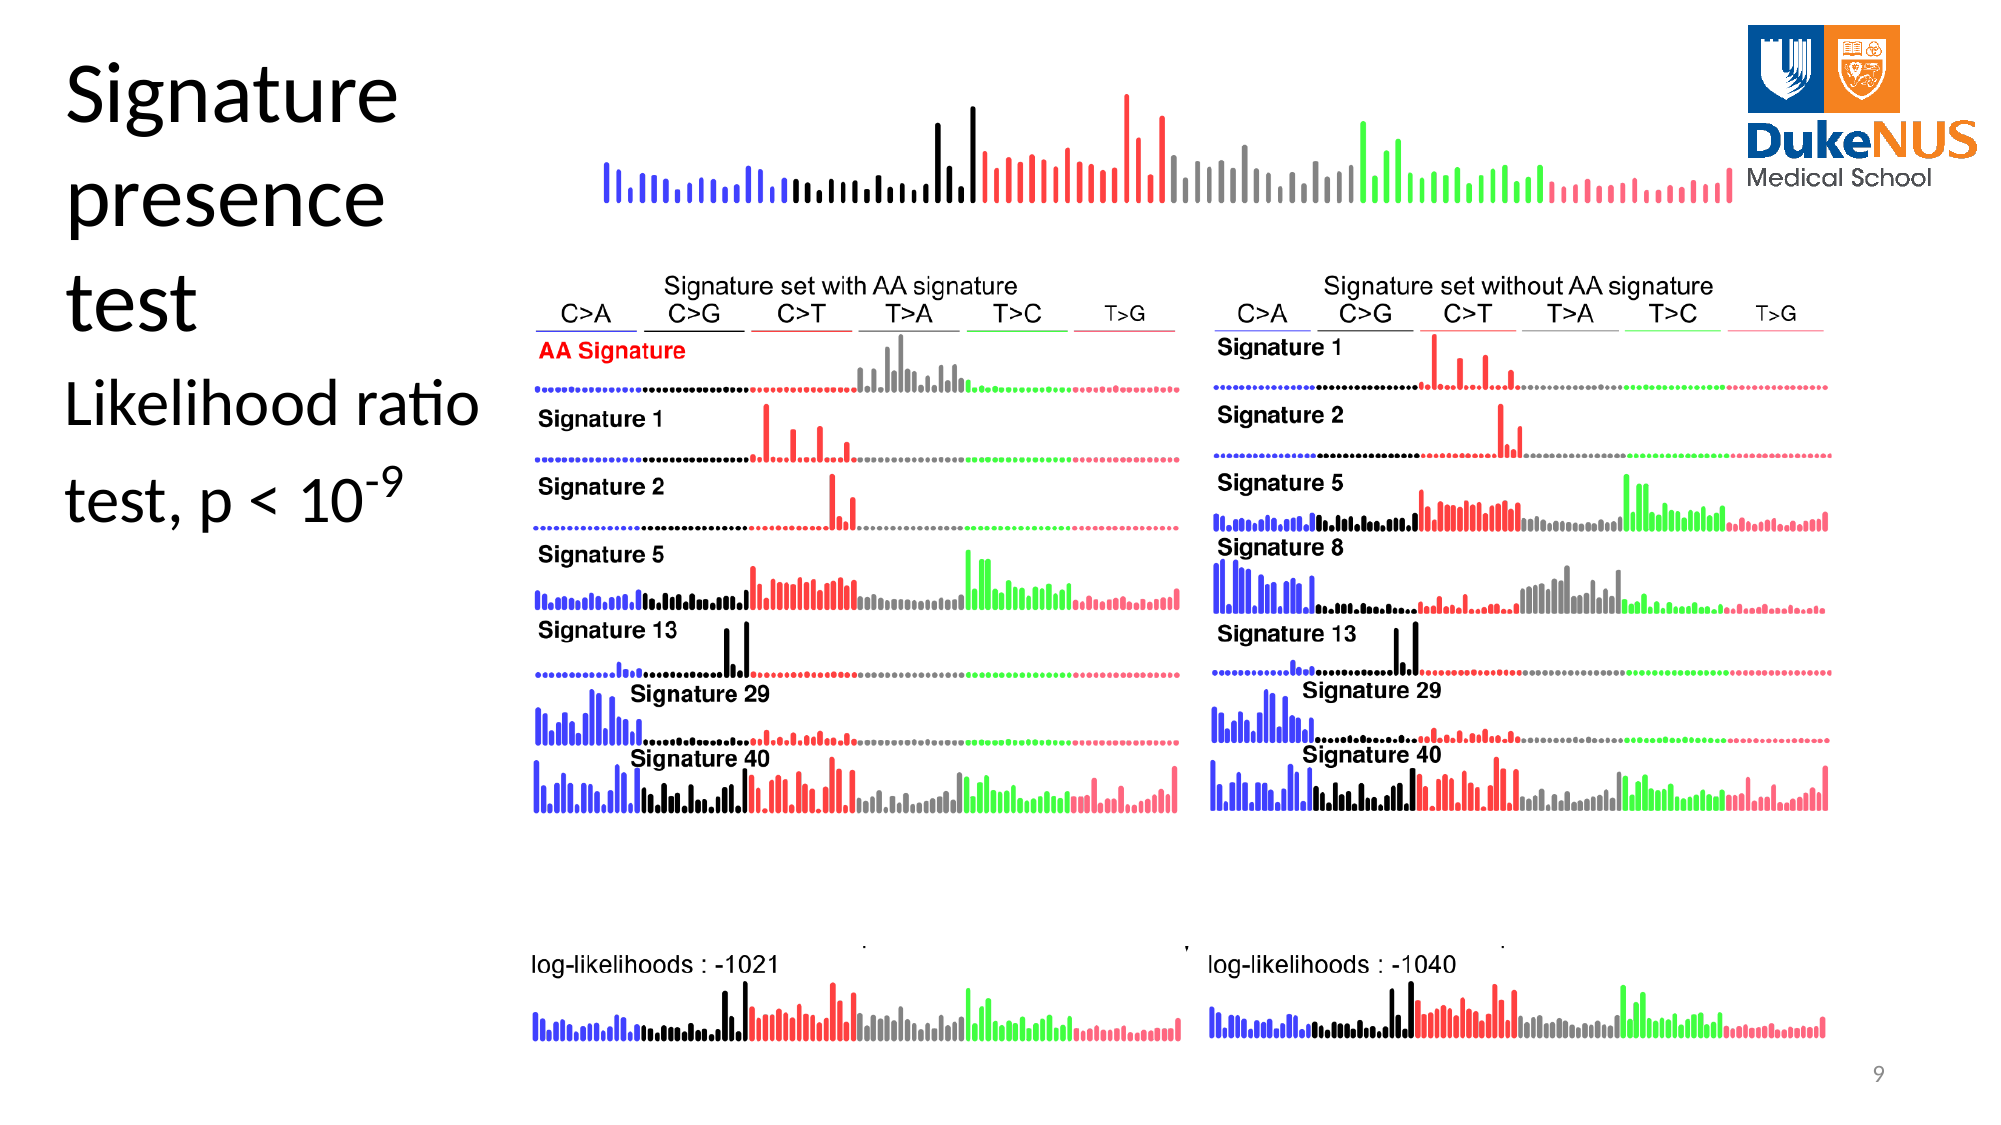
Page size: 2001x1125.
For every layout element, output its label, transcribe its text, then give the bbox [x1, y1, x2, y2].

text_box Signature presence test [49, 27, 563, 357]
text_box Likelihood ratio test, p < 10-9 [50, 357, 508, 547]
picture [1737, 12, 1978, 189]
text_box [531, 75, 1832, 1050]
slide_number 9 [1433, 1042, 1900, 1103]
